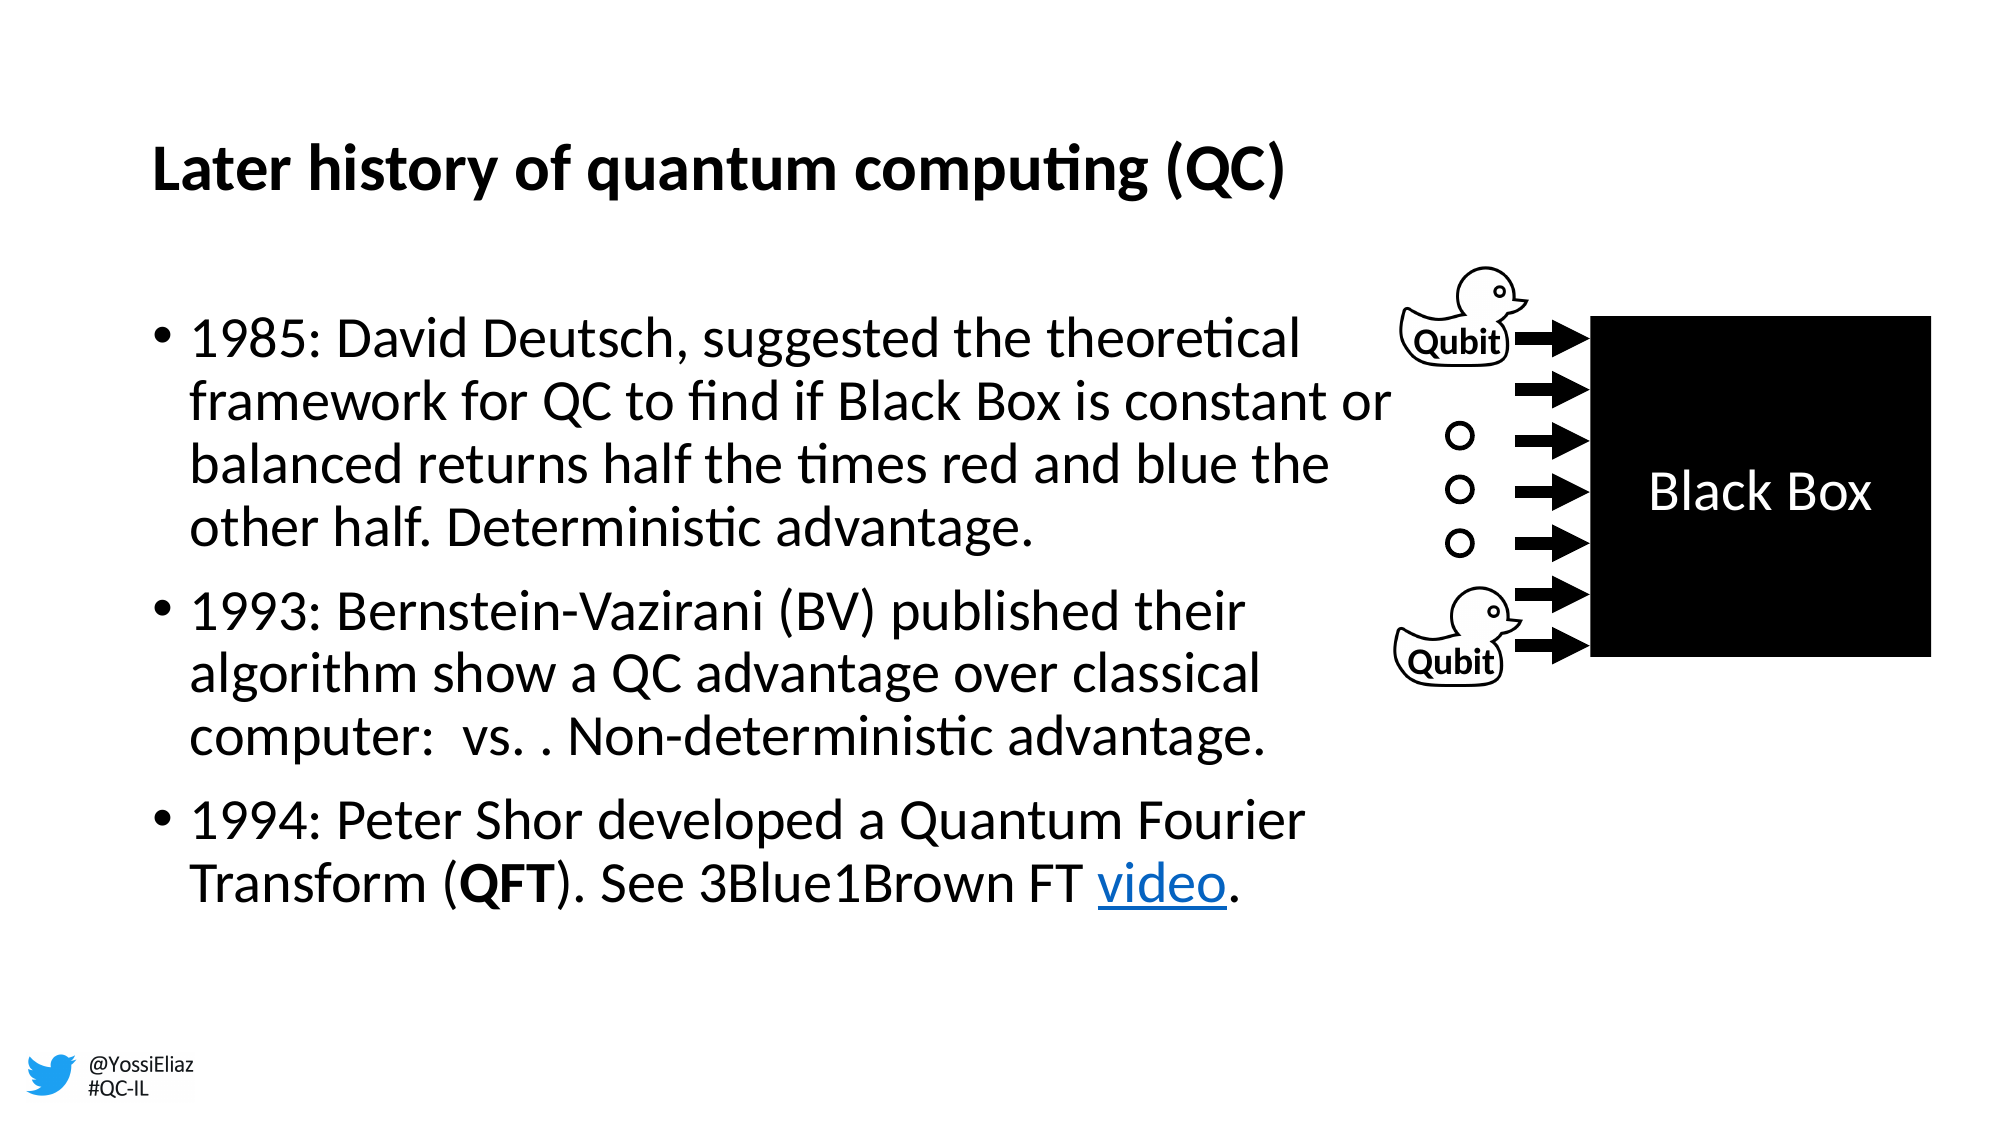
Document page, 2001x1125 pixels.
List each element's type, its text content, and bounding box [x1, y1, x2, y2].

text_box [1446, 422, 1474, 450]
text_box [1446, 475, 1474, 503]
picture [26, 1052, 195, 1103]
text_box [1388, 241, 1539, 392]
text_box Black Box [1590, 316, 1932, 657]
title Later history of quantum computing (QC) [137, 59, 1863, 278]
text_box [1446, 529, 1474, 557]
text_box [1382, 561, 1533, 712]
